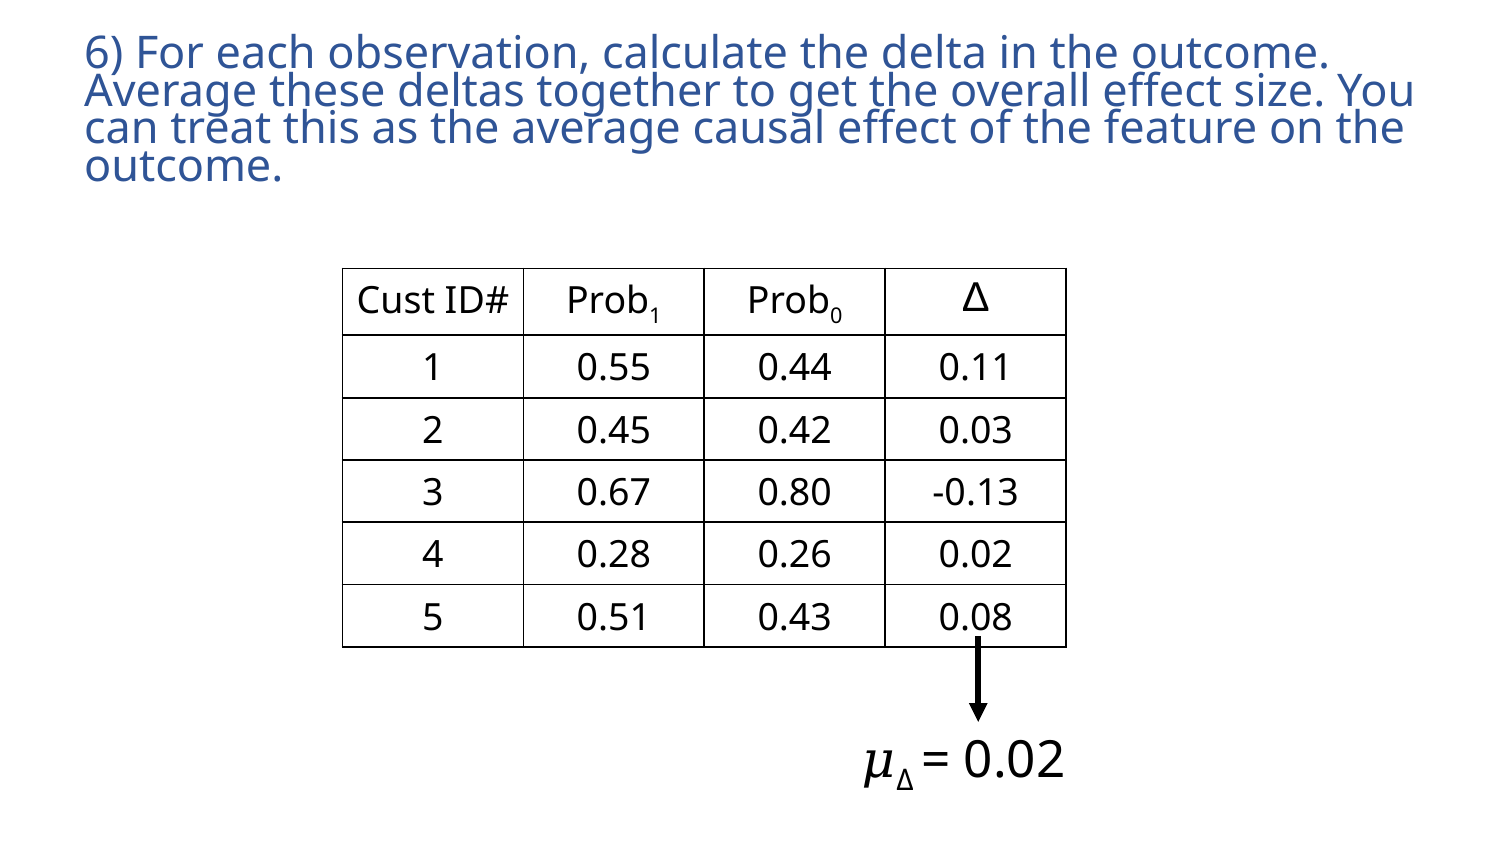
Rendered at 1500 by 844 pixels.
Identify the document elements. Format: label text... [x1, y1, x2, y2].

table_cell 0.51 [524, 585, 703, 646]
table_cell 0.45 [524, 399, 703, 459]
text_box 6) For each observation, calculate the delta in the outcome. Average these deltas together to get the overall effect size. You can treat this as the average causal effect of the feature on the outcome. [72, 26, 1464, 119]
table_cell 0.67 [524, 461, 703, 521]
table_cell 4 [343, 523, 523, 584]
table_header Prob0 [705, 269, 884, 334]
table_cell 0.42 [705, 399, 884, 459]
table_cell 0.08 [886, 585, 1065, 646]
table_cell 0.02 [886, 523, 1065, 584]
table_cell 1 [343, 336, 523, 397]
table_cell 0.03 [886, 399, 1065, 459]
table_cell 0.44 [705, 336, 884, 397]
table_cell 3 [343, 461, 523, 521]
table_cell 0.80 [705, 461, 884, 521]
table_header Cust ID# [343, 269, 523, 334]
table_header Δ [886, 269, 1065, 334]
text_box 𝜇Δ = 0.02 [835, 726, 1132, 819]
table_cell 0.28 [524, 523, 703, 584]
table_cell 0.11 [886, 336, 1065, 397]
table_cell 5 [343, 585, 523, 646]
table_cell 2 [343, 399, 523, 459]
table_cell 0.43 [705, 585, 884, 646]
table_header Prob1 [524, 269, 703, 334]
table_cell -0.13 [886, 461, 1065, 521]
table_cell 0.26 [705, 523, 884, 584]
table_cell 0.55 [524, 336, 703, 397]
